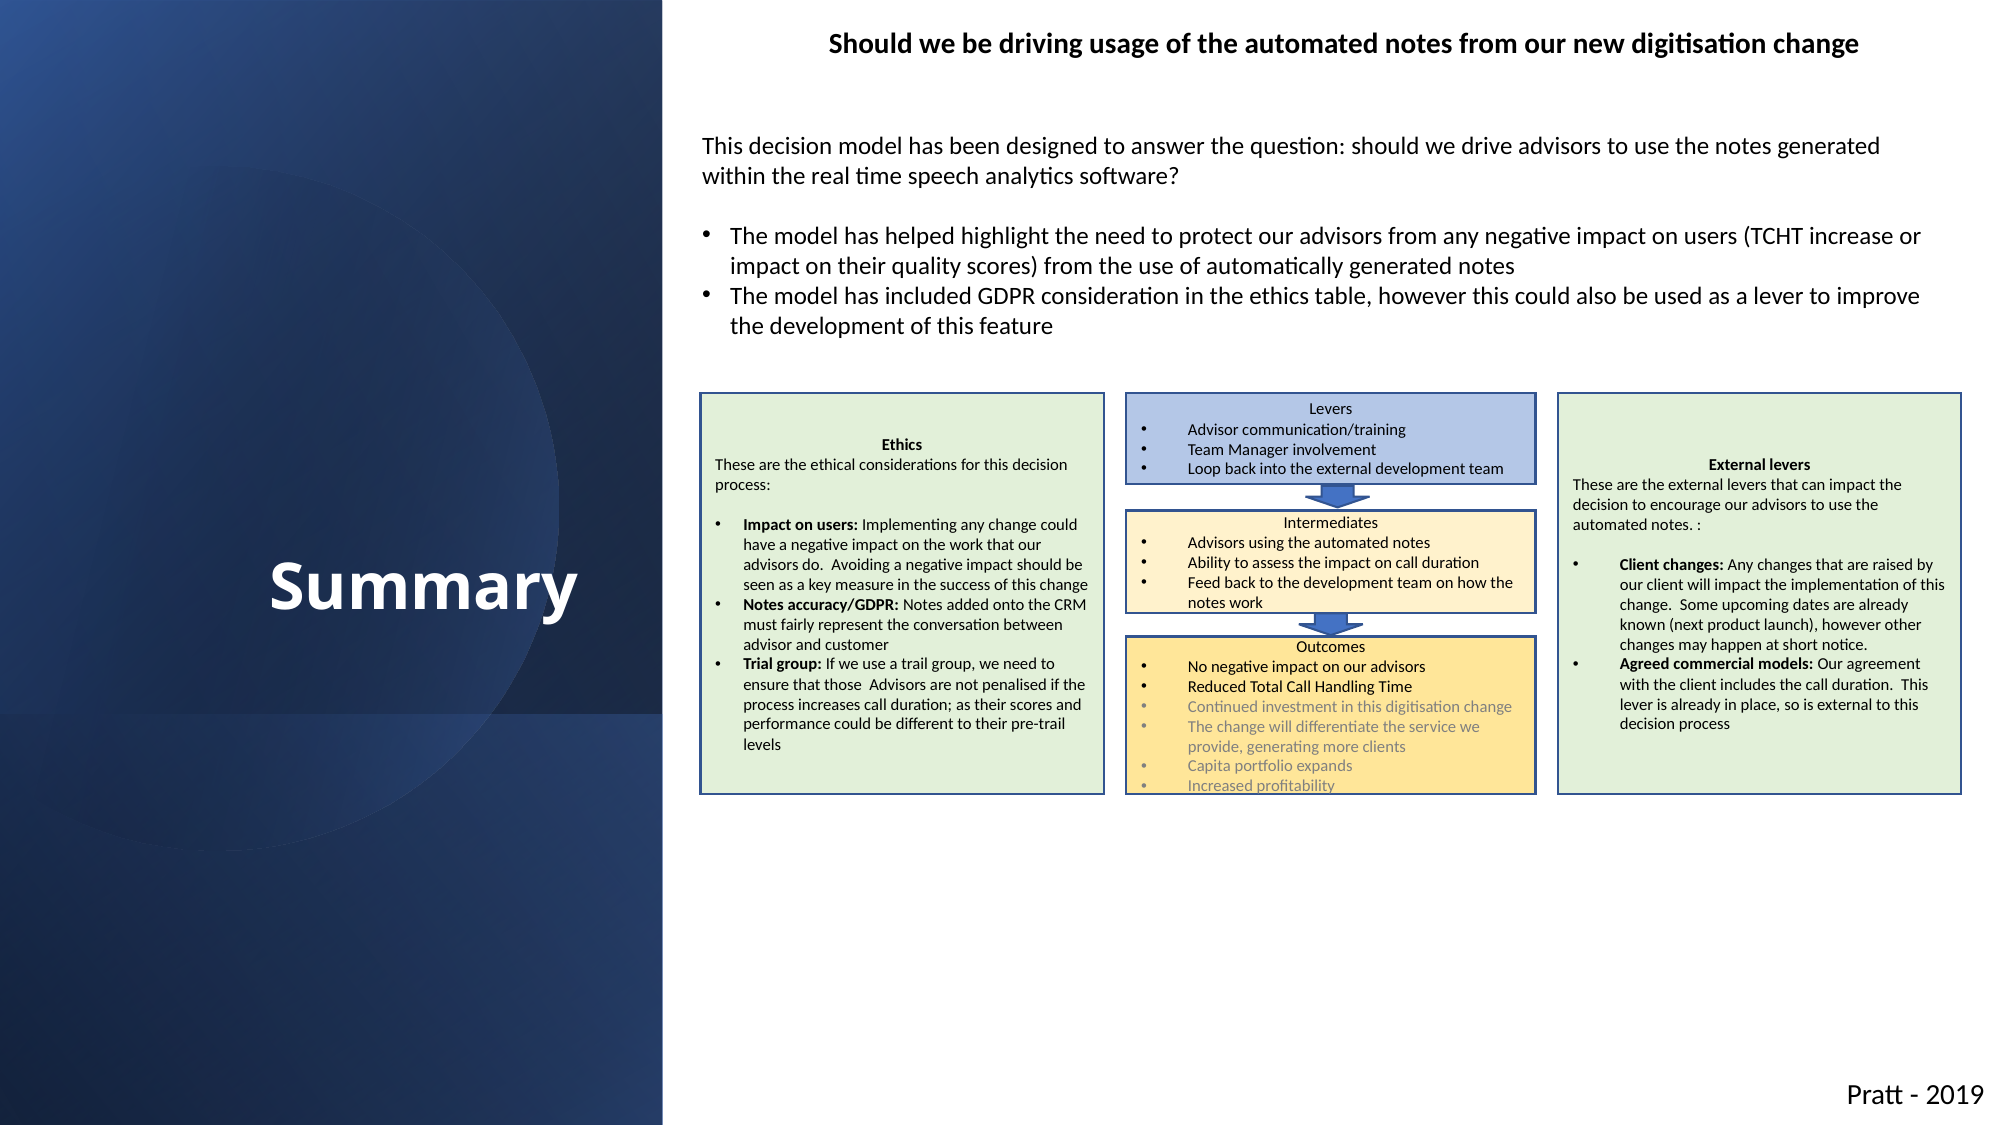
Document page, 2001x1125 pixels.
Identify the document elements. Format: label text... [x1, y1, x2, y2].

text_box Ethics These are the ethical considerations for this decision process: Impact on users: Implementing any change could have a negative impact on the work that our advisors do. Avoiding a negative impact should be seen as a key measure in the success of this change Notes accuracy/GDPR: Notes added onto the CRM must fairly represent the conversation between advisor and customer Trial group: If we use a trail group, we need to ensure that those Advisors are not penalised if the process increases call duration; as their scores and performance could be different to their pre-trail levels [699, 392, 1105, 795]
text_box This decision model has been designed to answer the question: should we drive advisors to use the notes generated within the real time speech analytics software? The model has helped highlight the need to protect our advisors from any negative impact on users (TCHT increase or impact on their quality scores) from the use of automatically generated notes The model has included GDPR consideration in the ethics table, however this could also be used as a lever to improve the development of this feature [687, 122, 1962, 377]
text_box Levers Advisor communication/training Team Manager involvement Loop back into the external development team [1125, 392, 1537, 485]
text_box [0, 0, 663, 1124]
text_box [663, 0, 2000, 1125]
text_box Should we be driving usage of the automated notes from our new digitisation change [814, 17, 1886, 68]
text_box [1298, 612, 1364, 637]
title Summary [68, 75, 594, 631]
text_box Outcomes No negative impact on our advisors Reduced Total Call Handling Time Continued investment in this digitisation change The change will differentiate the service we provide, generating more clients Capita portfolio expands Increased profitability [1125, 635, 1537, 795]
text_box Intermediates Advisors using the automated notes Ability to assess the impact on call duration Feed back to the development team on how the notes work [1125, 509, 1537, 614]
text_box Pratt - 2019 [1832, 1068, 2000, 1119]
text_box External levers These are the external levers that can impact the decision to encourage our advisors to use the automated notes. : Client changes: Any changes that are raised by our client will impact the implementation of this change. Some upcoming dates are already known (next product launch), however other changes may happen at short notice. Agreed commercial models: Our agreement with the client includes the call duration. This lever is already in place, so is external to this decision process [1557, 392, 1962, 795]
text_box [1305, 484, 1370, 509]
